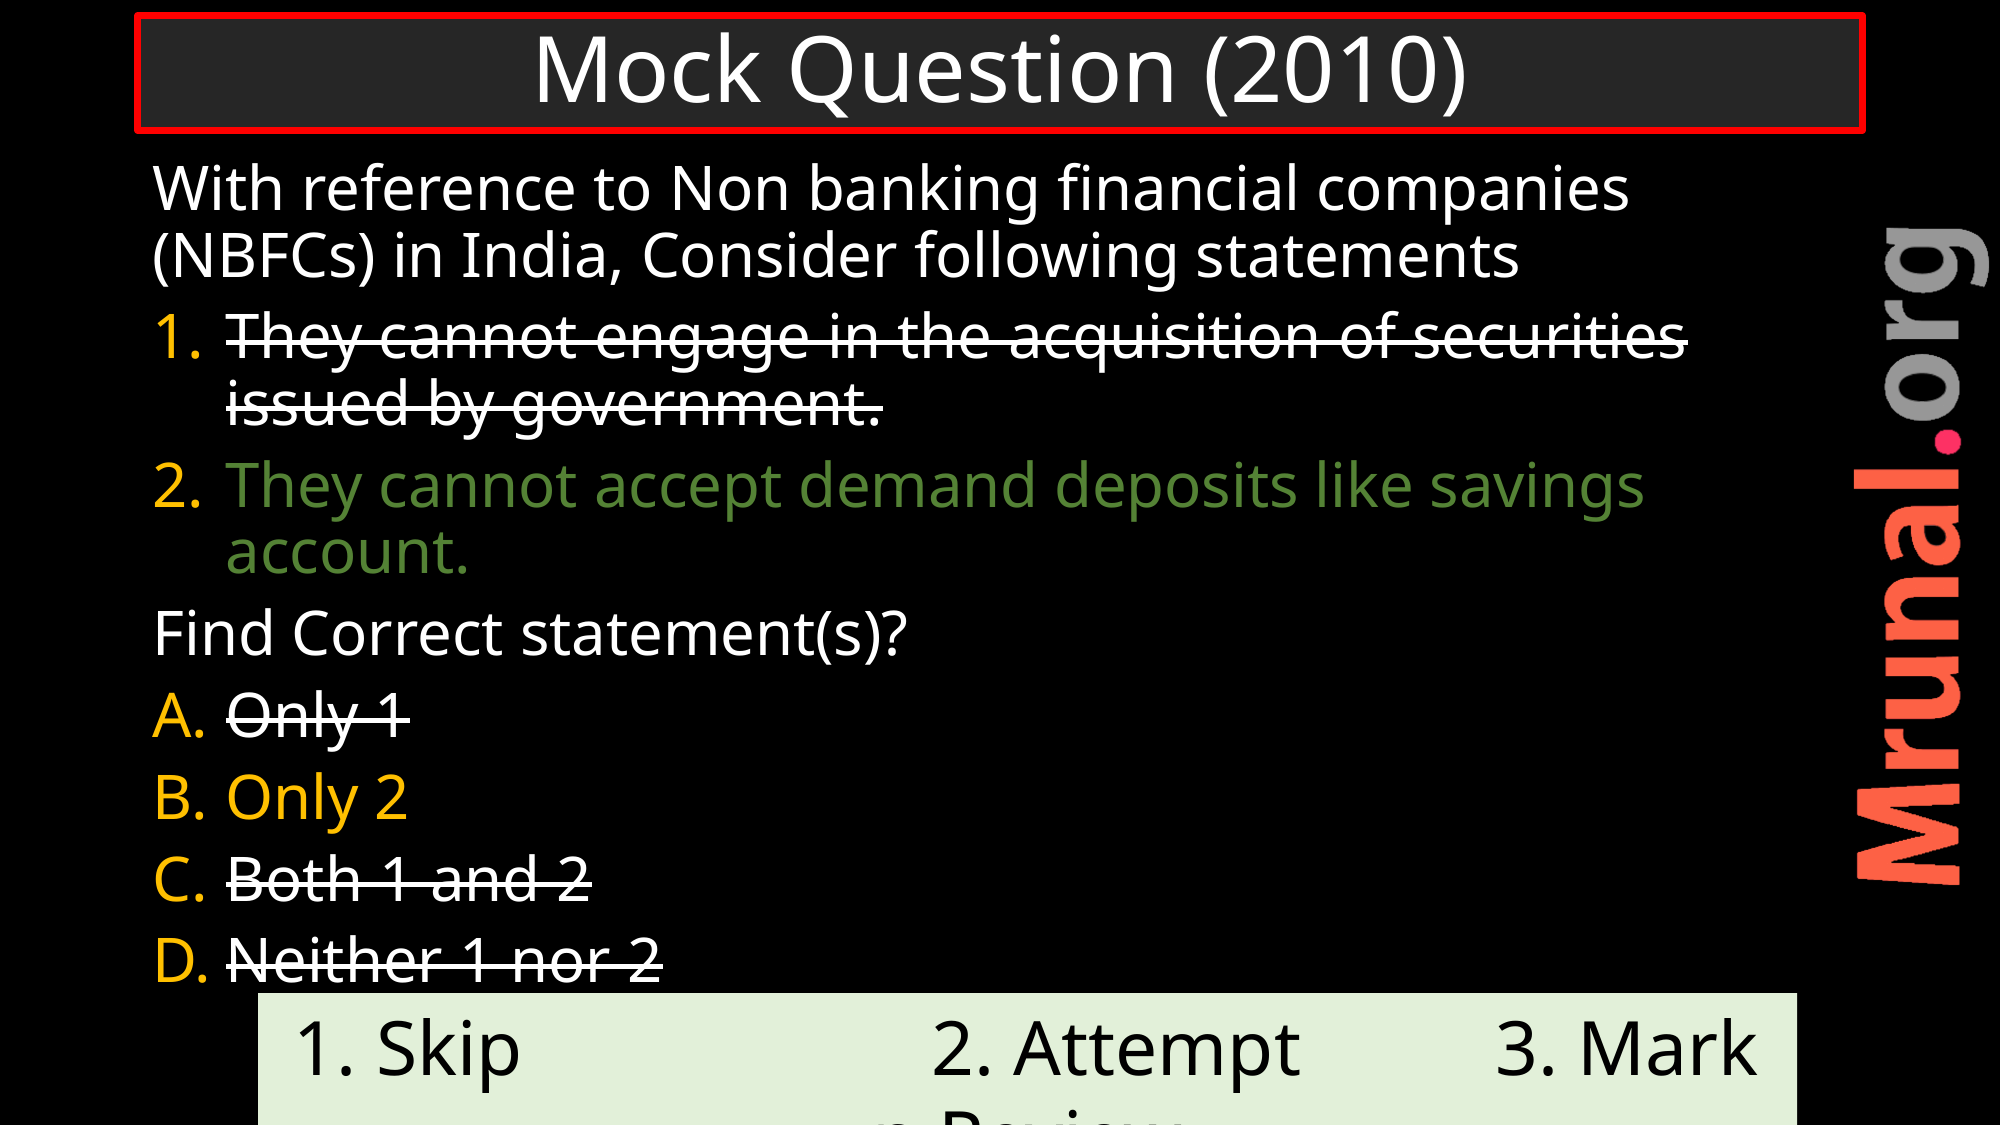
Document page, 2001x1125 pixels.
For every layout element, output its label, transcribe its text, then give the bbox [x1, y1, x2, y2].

title Mock Question (2010) [134, 12, 1866, 134]
list With reference to Non banking financial companies (NBFCs) in India, Consider following statements They cannot engage in the acquisition of securities issued by government. They cannot accept demand deposits like savings account. Find Correct statement(s)? Only 1 Only 2 Both 1 and 2 Neither 1 nor 2 [137, 149, 1863, 1014]
picture [1863, 223, 2000, 894]
